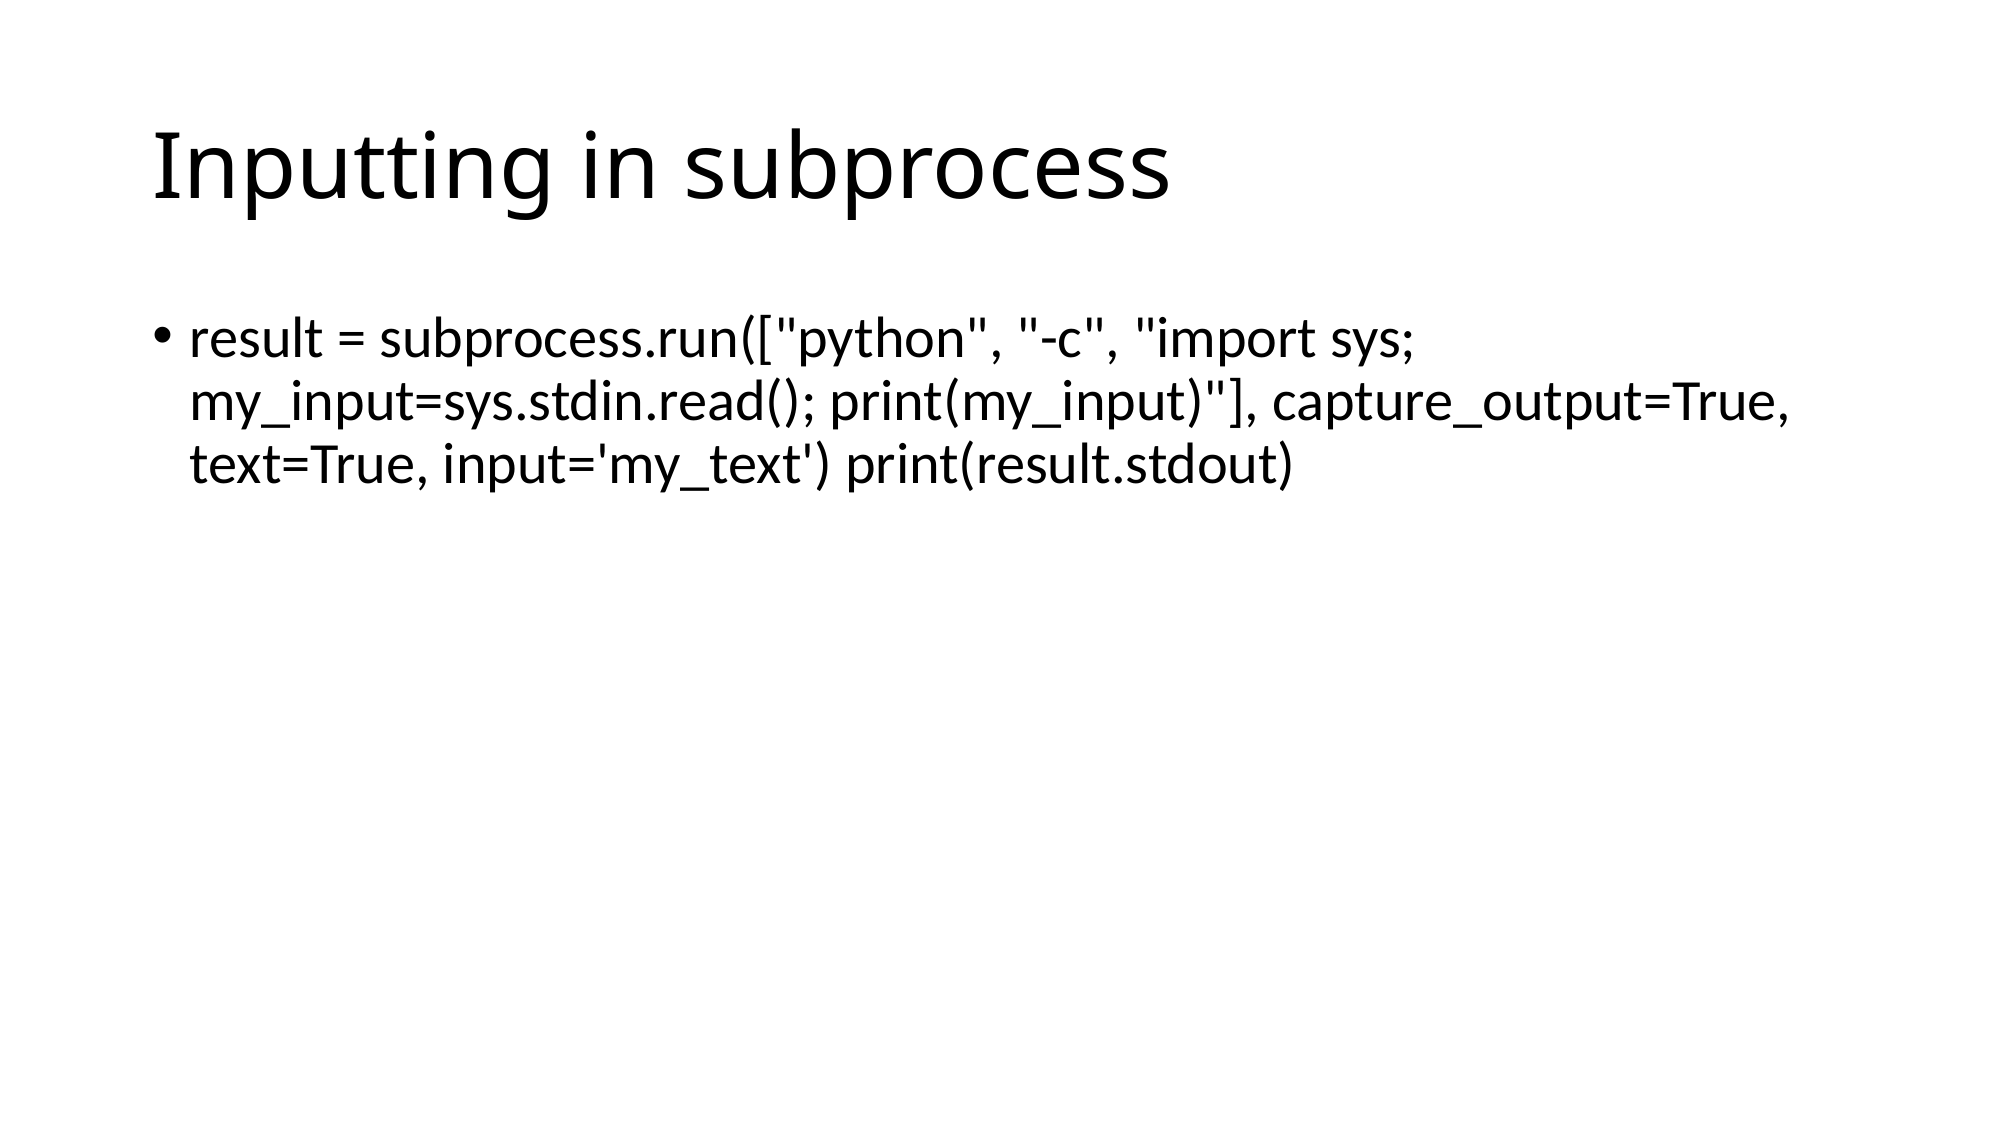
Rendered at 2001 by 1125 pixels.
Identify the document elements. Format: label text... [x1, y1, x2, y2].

list result = subprocess.run(["python", "-c", "import sys; my_input=sys.stdin.read(); print(my_input)"], capture_output=True, text=True, input='my_text') print(result.stdout) [137, 299, 1863, 1014]
title Inputting in subprocess [137, 59, 1863, 278]
